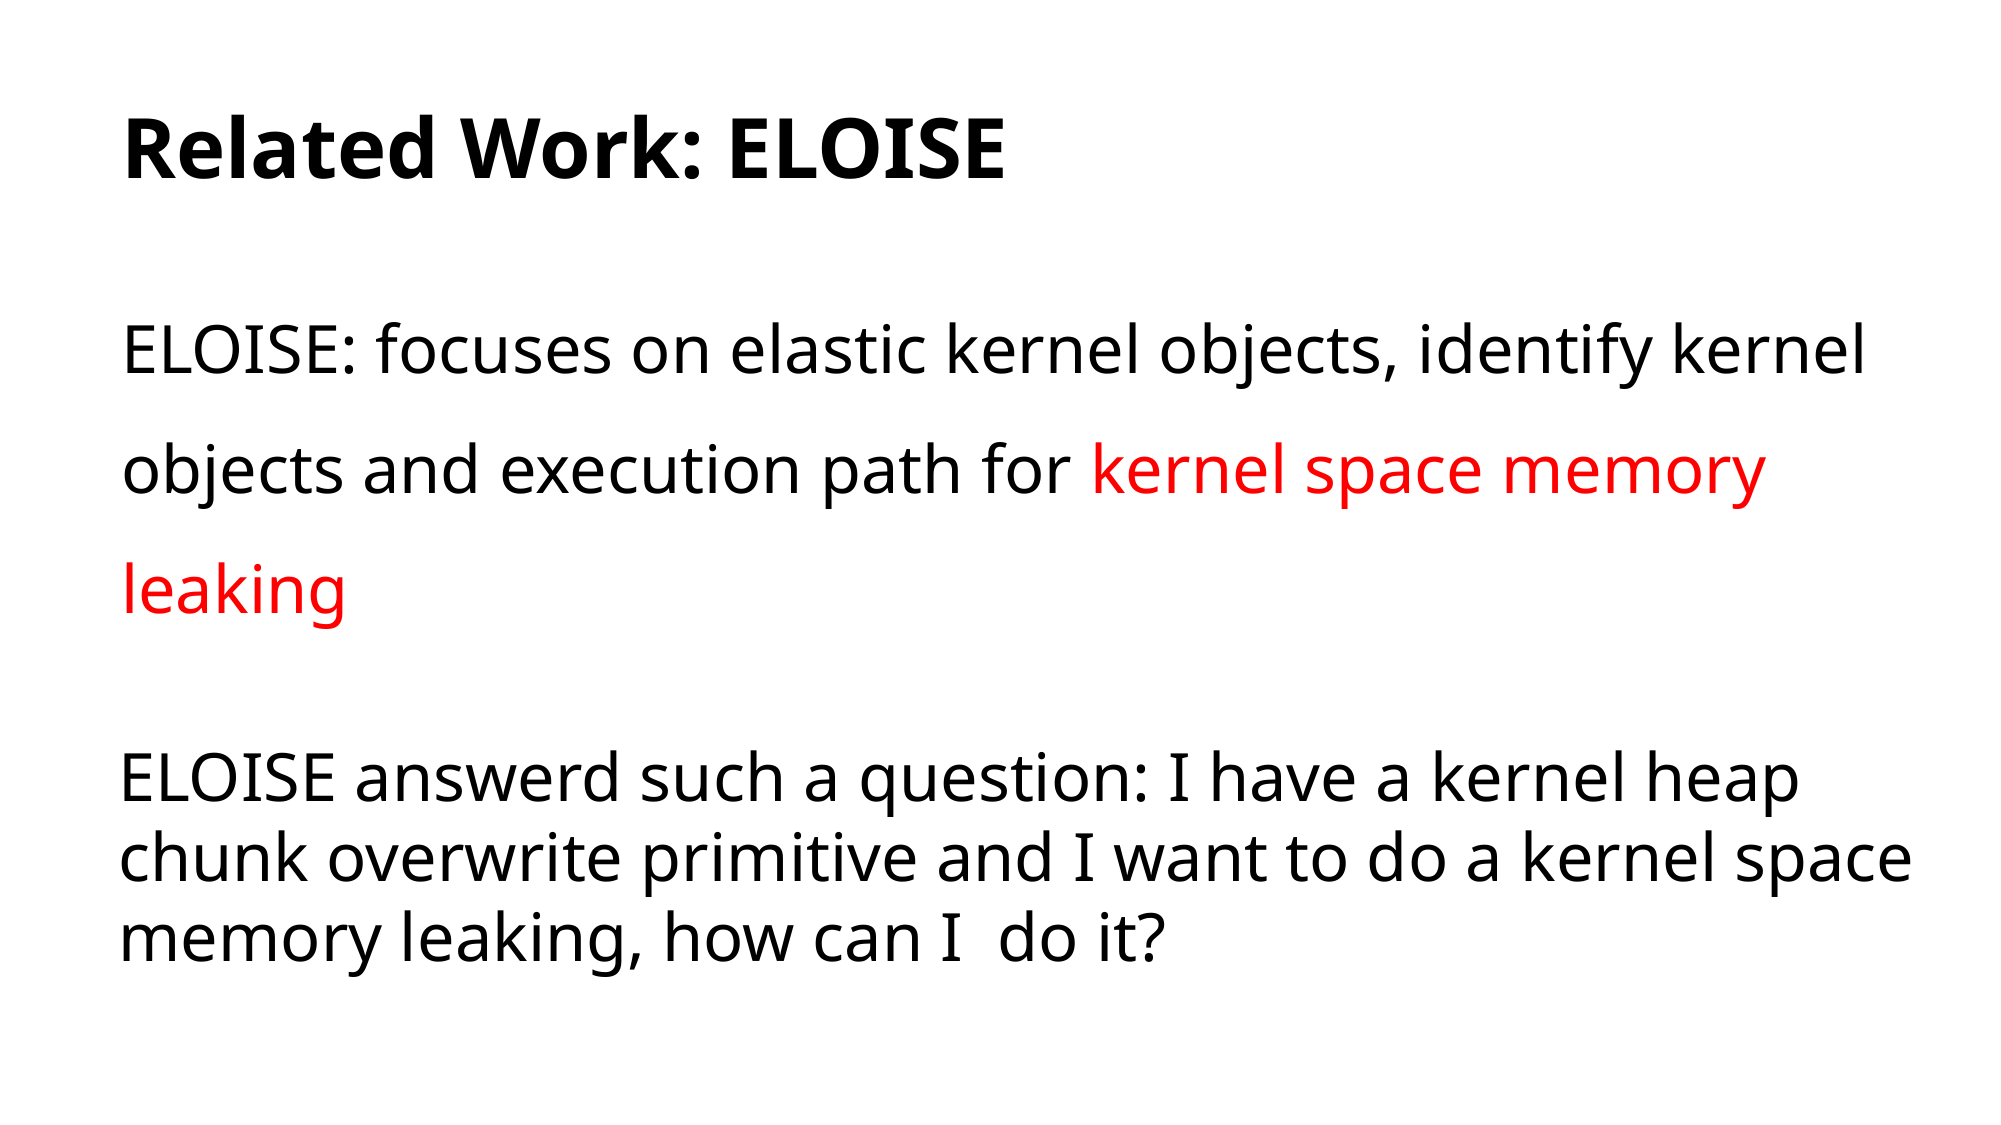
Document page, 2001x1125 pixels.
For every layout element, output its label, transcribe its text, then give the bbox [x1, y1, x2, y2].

text_box ELOISE answerd such a question: I have a kernel heap chunk overwrite primitive and I want to do a kernel space memory leaking, how can I do it? [103, 727, 1990, 982]
text_box ELOISE: focuses on elastic kernel objects, identify kernel objects and execution path for kernel space memory leaking [106, 259, 1904, 635]
title Related Work: ELOISE [106, 42, 1832, 259]
